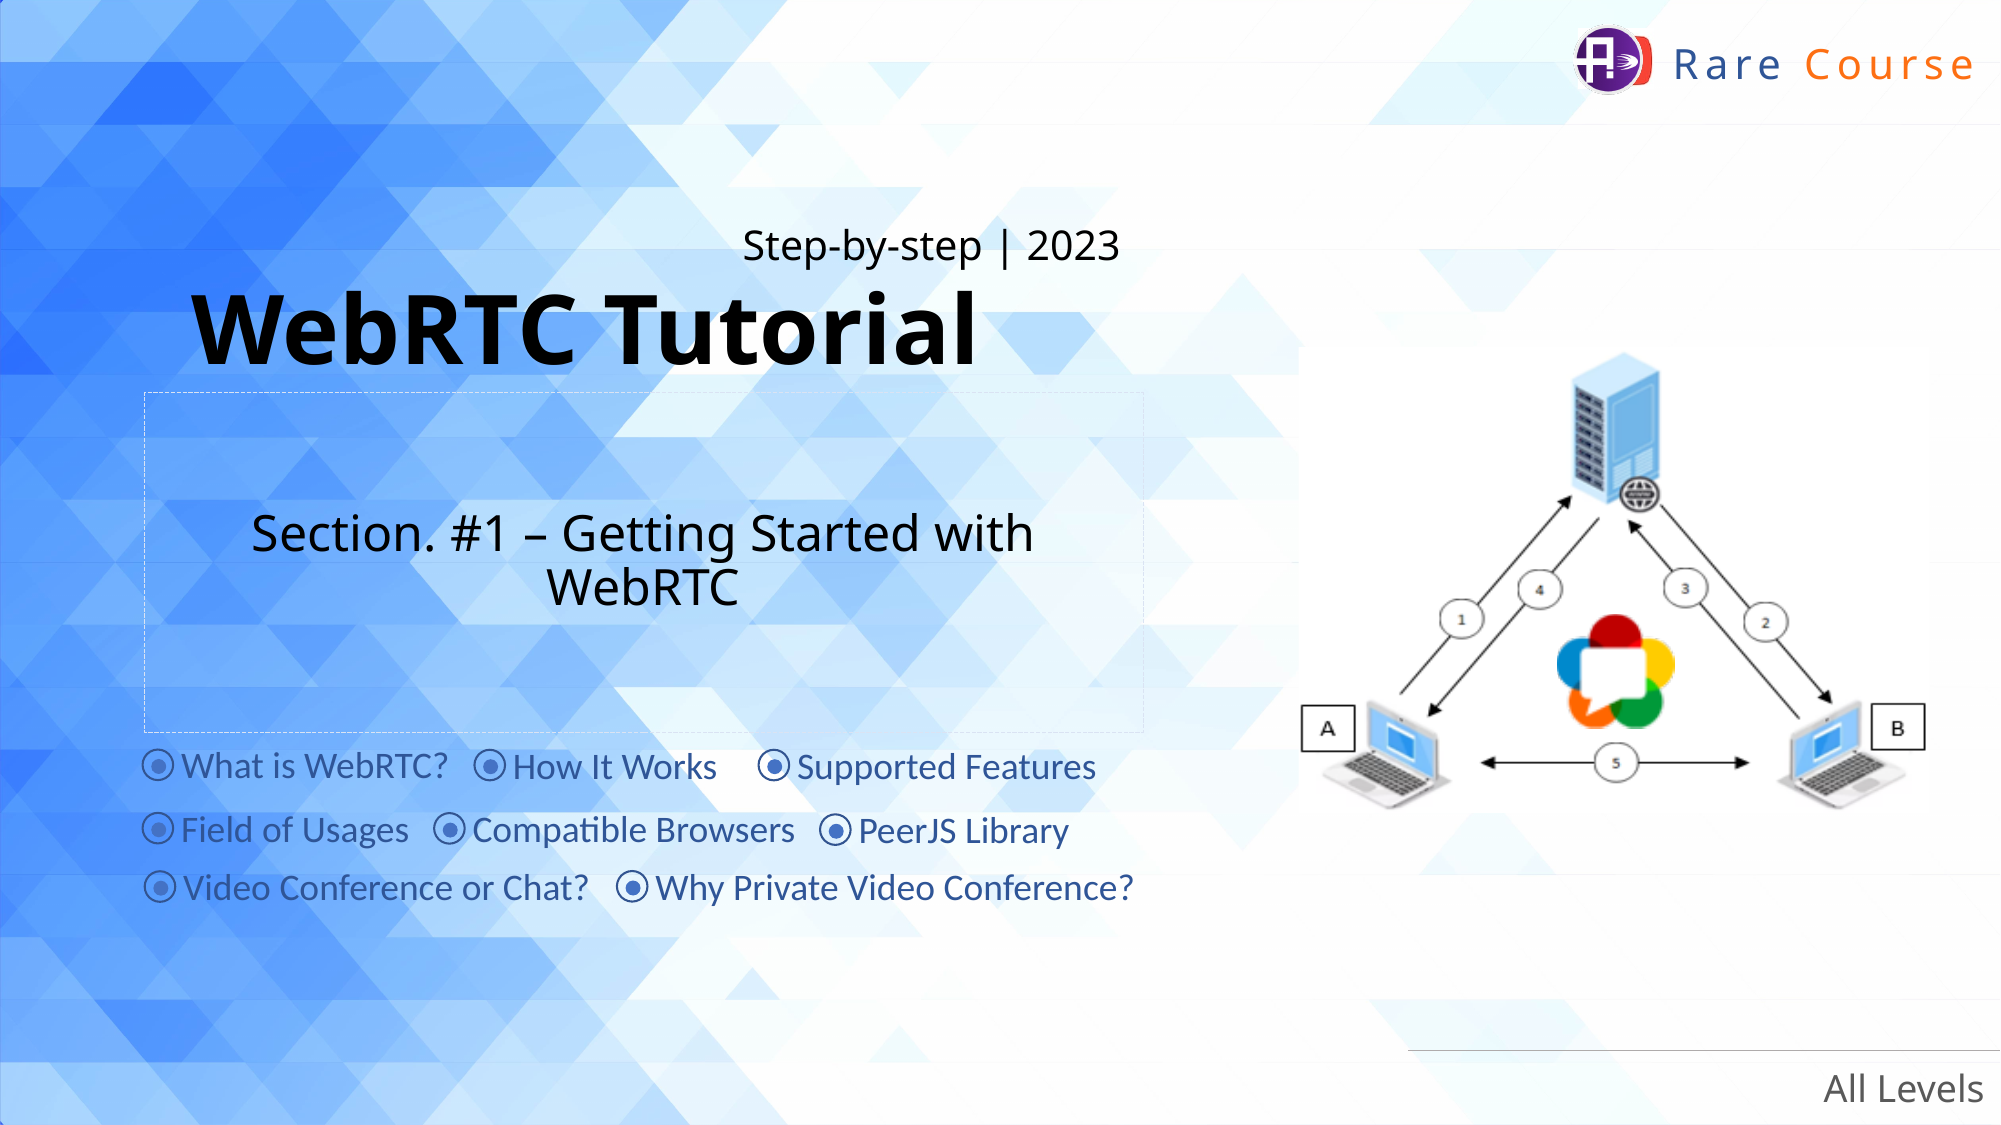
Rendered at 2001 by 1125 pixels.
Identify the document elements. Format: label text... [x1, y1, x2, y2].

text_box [144, 855, 616, 917]
title WebRTC Tutorial [109, 215, 1063, 393]
text_box All Levels [1541, 1055, 2000, 1125]
text_box Step-by-step | 2023 [727, 217, 1138, 306]
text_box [820, 798, 1099, 855]
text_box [142, 797, 434, 858]
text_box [616, 855, 1161, 917]
picture [0, 0, 2001, 1125]
subtitle Section. #1 – Getting Started with WebRTC [144, 392, 1143, 733]
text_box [1573, 24, 1989, 98]
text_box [474, 734, 758, 795]
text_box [142, 734, 474, 795]
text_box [434, 797, 913, 855]
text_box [758, 734, 1161, 795]
